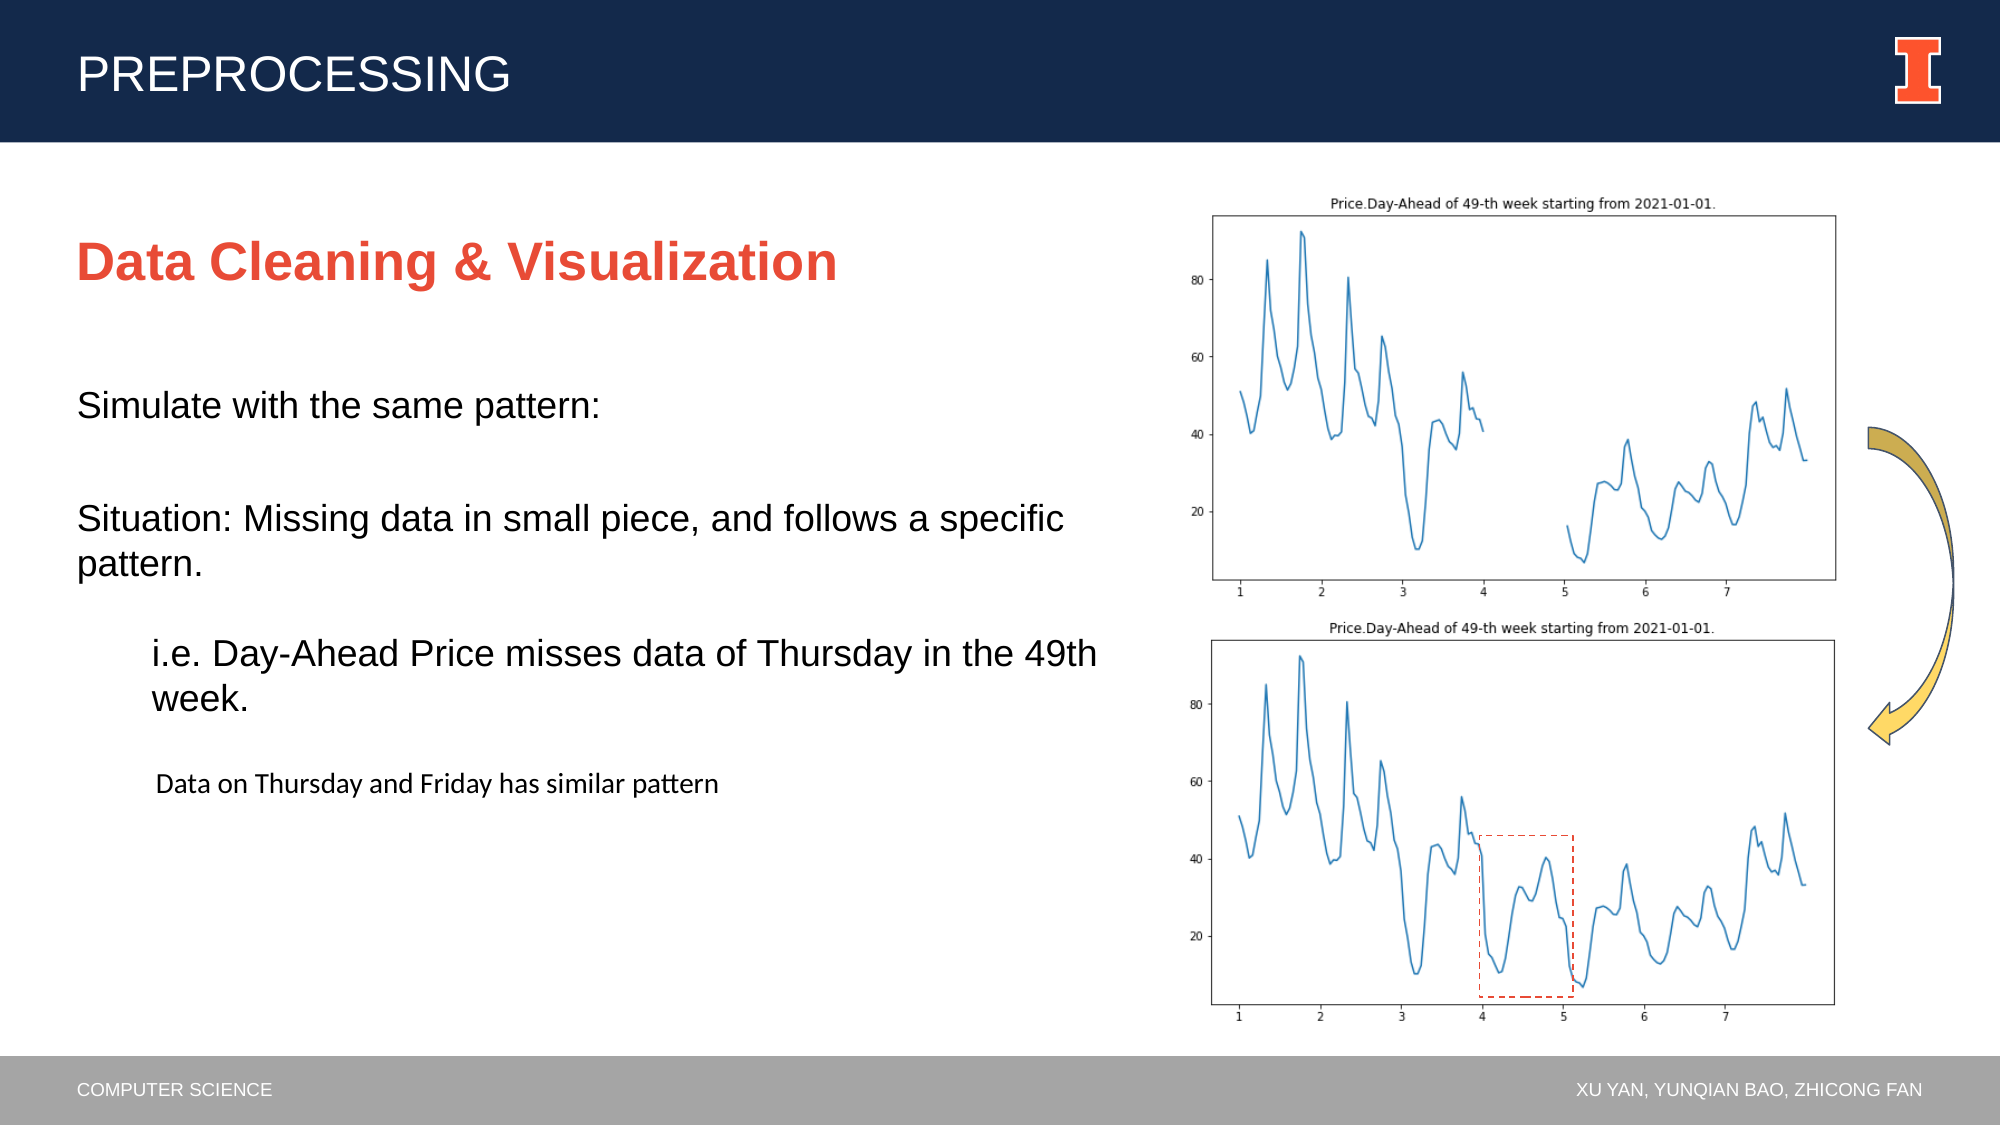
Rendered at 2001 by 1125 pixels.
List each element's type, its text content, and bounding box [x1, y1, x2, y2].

text_box XU YAN, YUNQIAN BAO, ZHICONG FAN [1413, 1070, 1938, 1108]
picture [1172, 613, 1844, 1031]
text_box [0, 1056, 2000, 1125]
text_box COMPUTER SCIENCE [61, 1070, 1373, 1108]
picture [1895, 37, 1942, 104]
text_box PREPROCESSING [61, 33, 1852, 109]
picture [1180, 193, 1852, 604]
text_box Data on Thursday and Friday has similar pattern [140, 749, 803, 815]
text_box [0, 0, 2000, 143]
text_box [1868, 427, 1954, 745]
list Data Cleaning & Visualization Simulate with the same pattern: Situation: Missing data in small piece, and follows a specific pattern. i.e. Day-Ahead Price misses data of Thursday in the 49th week. [61, 218, 1142, 1010]
